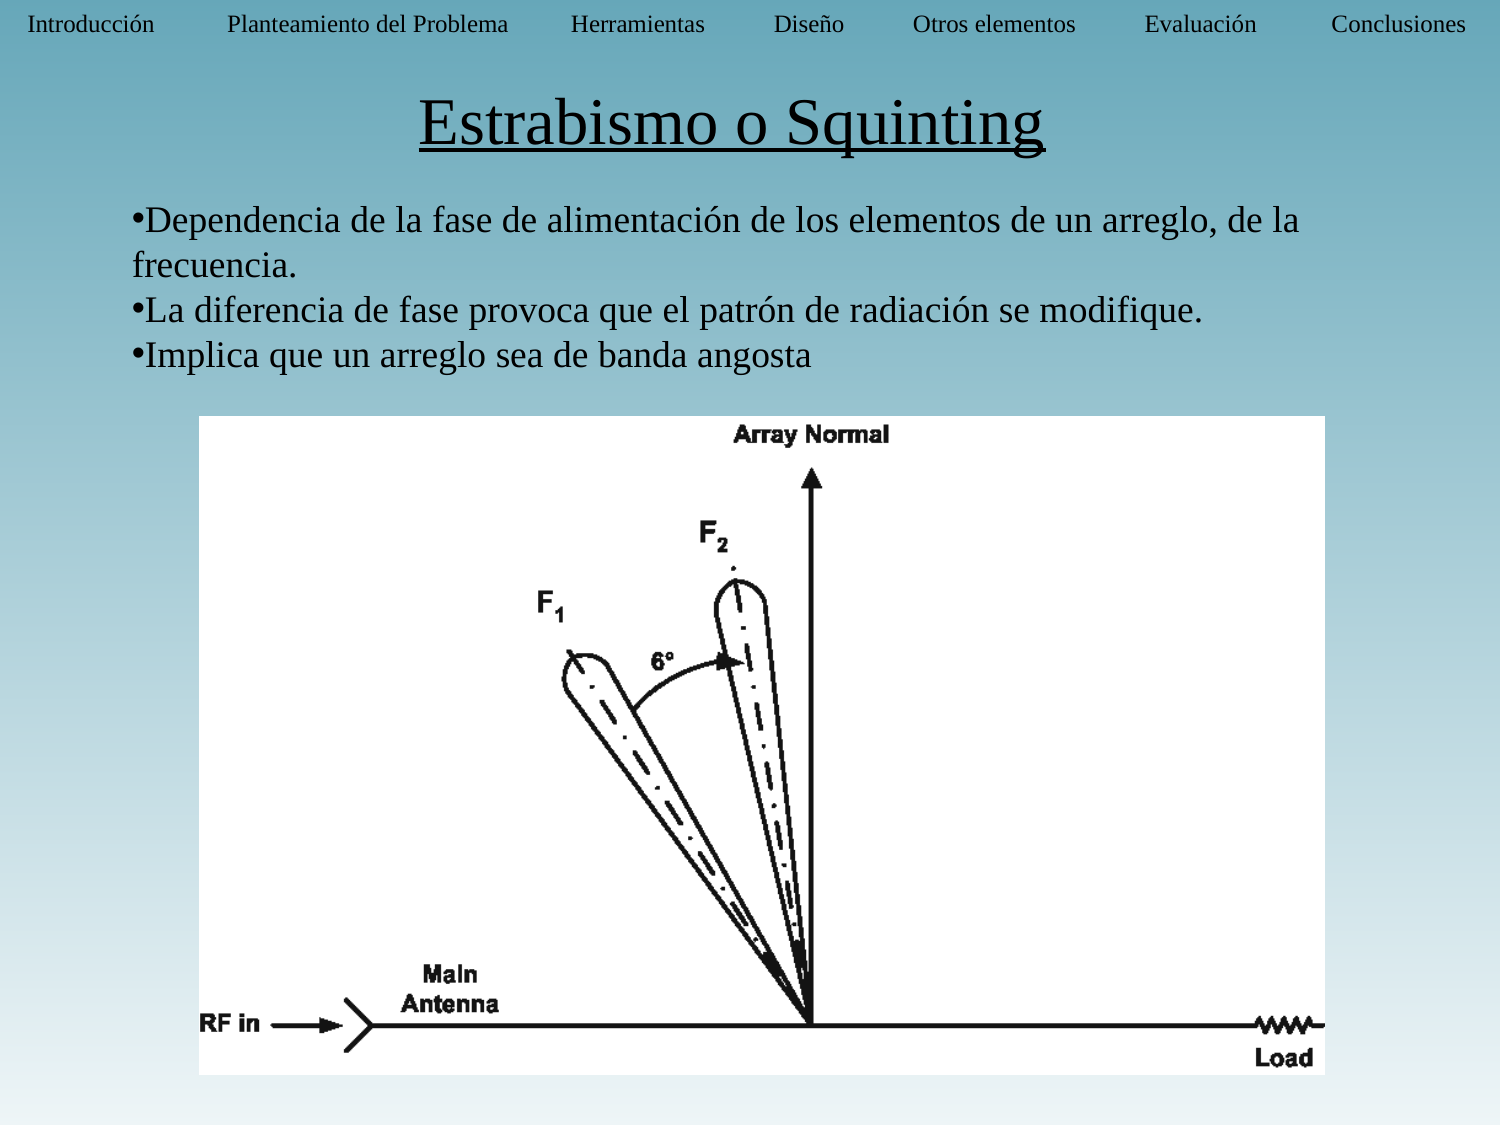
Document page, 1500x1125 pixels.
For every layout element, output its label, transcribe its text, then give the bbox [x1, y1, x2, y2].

text_box Introducción Planteamiento del Problema Herramientas Diseño Otros elementos Evaluación Conclusiones [0, 0, 1500, 45]
text_box Estrabismo o Squinting [269, 70, 1196, 187]
picture [198, 416, 1325, 1076]
text_box Dependencia de la fase de alimentación de los elementos de un arreglo, de la frecuencia. La diferencia de fase provoca que el patrón de radiación se modifique. Implica que un arreglo sea de banda angosta [117, 187, 1430, 383]
